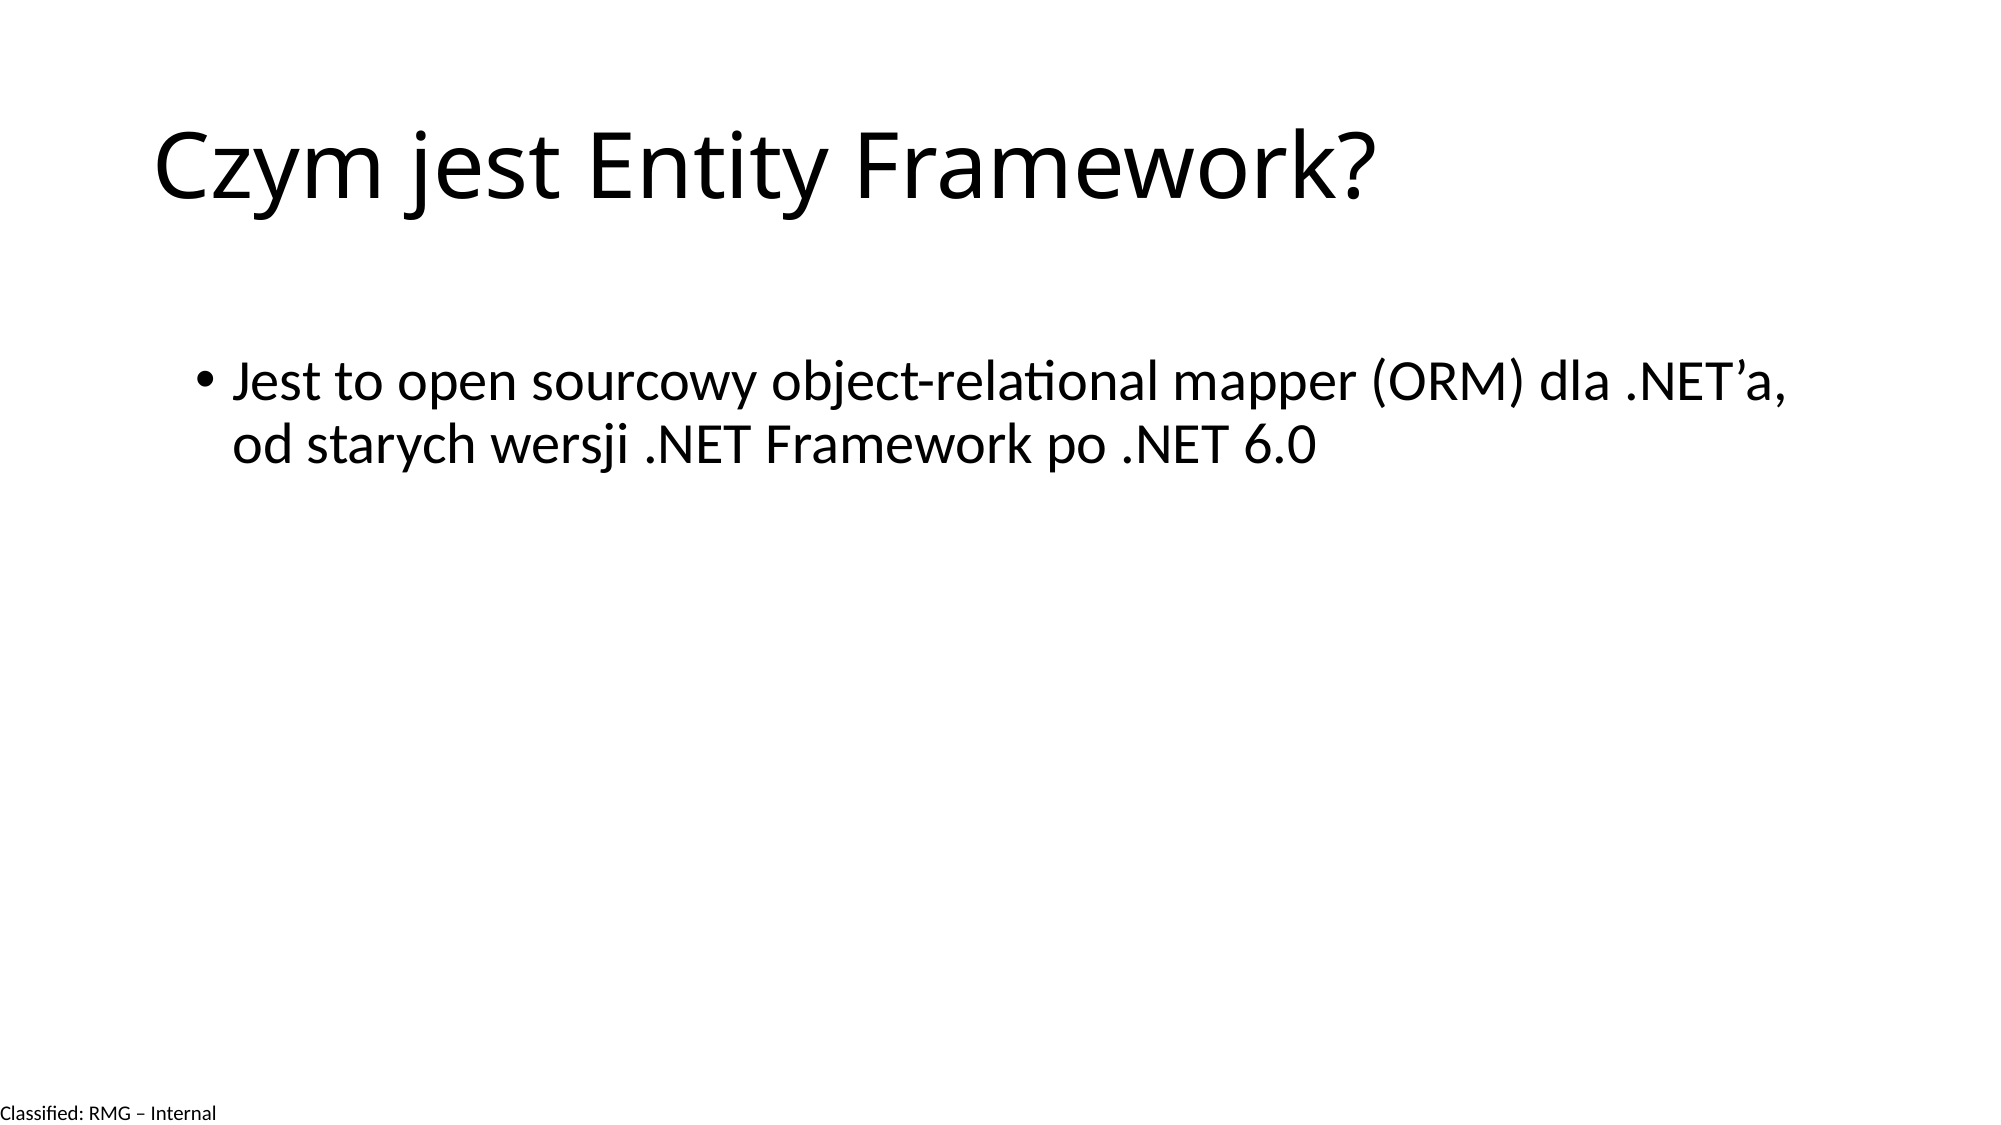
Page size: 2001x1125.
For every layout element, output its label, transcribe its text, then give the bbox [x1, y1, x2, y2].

list Jest to open sourcowy object-relational mapper (ORM) dla .NET’a, od starych wersji .NET Framework po .NET 6.0 [180, 342, 1830, 960]
title Czym jest Entity Framework? [137, 59, 1863, 278]
